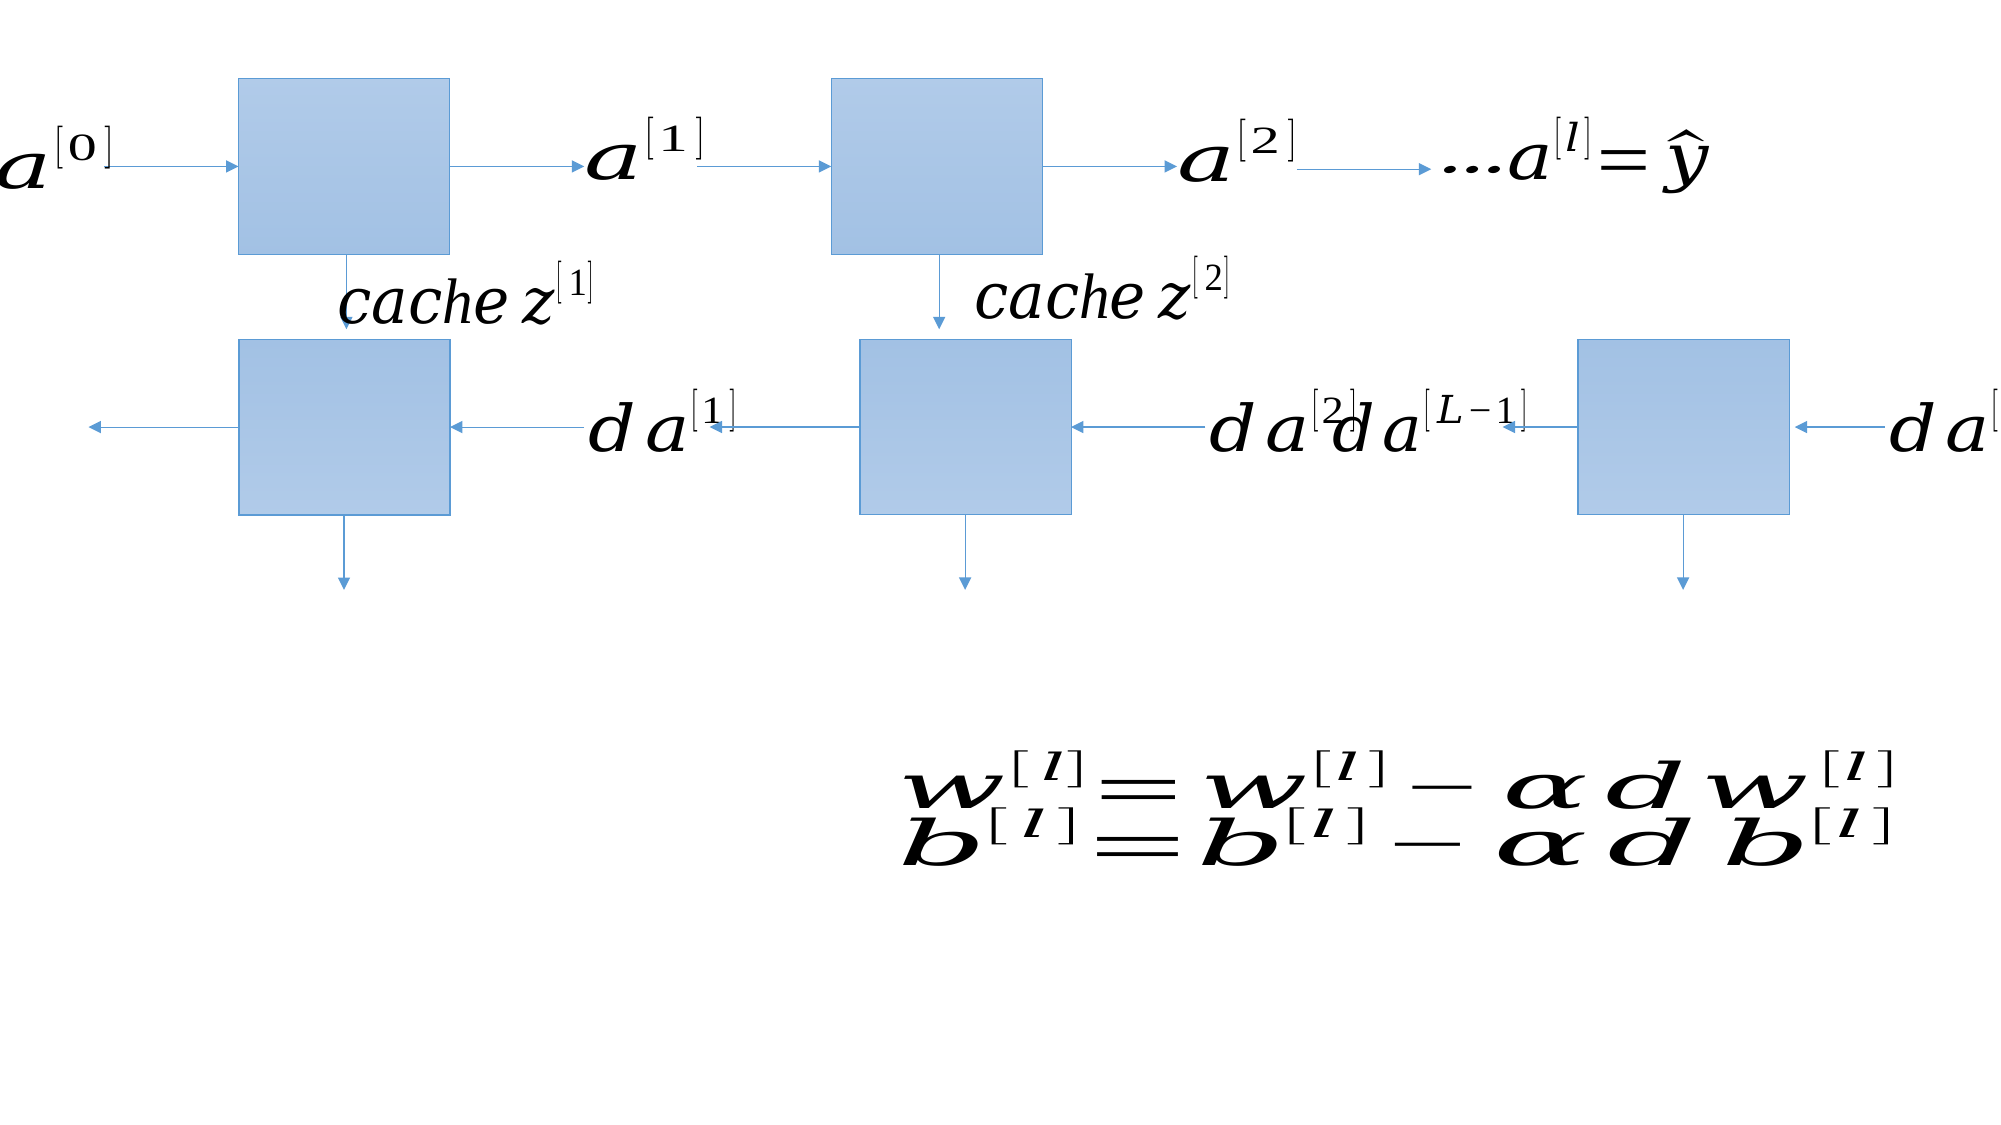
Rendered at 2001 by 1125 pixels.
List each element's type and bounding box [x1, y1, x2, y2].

text_box [238, 339, 451, 516]
text_box [238, 78, 450, 255]
text_box [859, 339, 1072, 515]
text_box [831, 78, 1043, 255]
text_box [1577, 339, 1790, 515]
